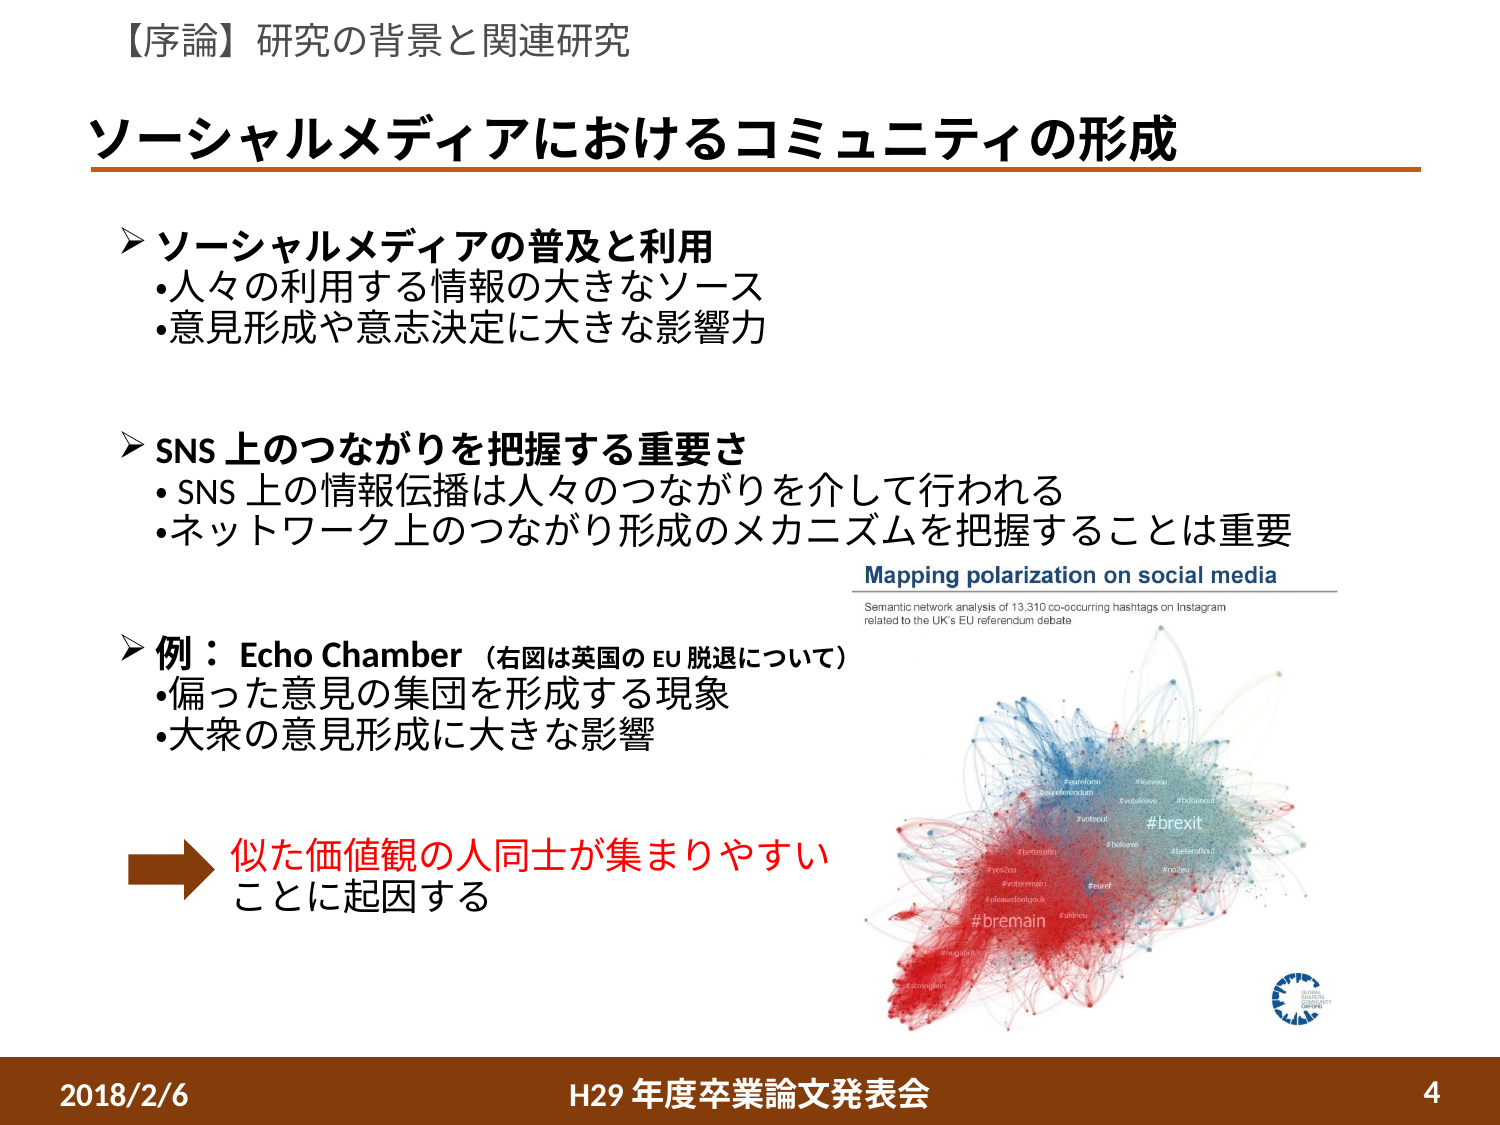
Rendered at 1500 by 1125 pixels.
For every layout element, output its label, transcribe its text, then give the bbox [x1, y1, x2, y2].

list 【序論】研究の背景と関連研究 [91, 15, 1203, 81]
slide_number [44, 1063, 383, 1124]
list ソーシャルメディアの普及と利用 ・人々の利用する情報の大きなソース ・意見形成や意志決定に大きな影響力 SNS上のつながりを把握する重要さ ・SNS上の情報伝播は人々のつながりを介して行われる ・ネットワーク上のつながり形成のメカニズムを把握することは重要 例：Echo Chamber（右図は英国のEU脱退について） ・偏った意見の集団を形成する現象 ・大衆の意見形成に大きな影響 似た価値観の人同士が集まりやすい ことに起因する [103, 220, 1397, 953]
title ソーシャルメディアにおけるコミュニティの形成 [70, 92, 1500, 190]
slide_number 4 [1117, 1060, 1456, 1121]
footer H29年度卒業論文発表会 [496, 1063, 1004, 1124]
text_box [128, 838, 215, 901]
picture [852, 562, 1338, 1034]
